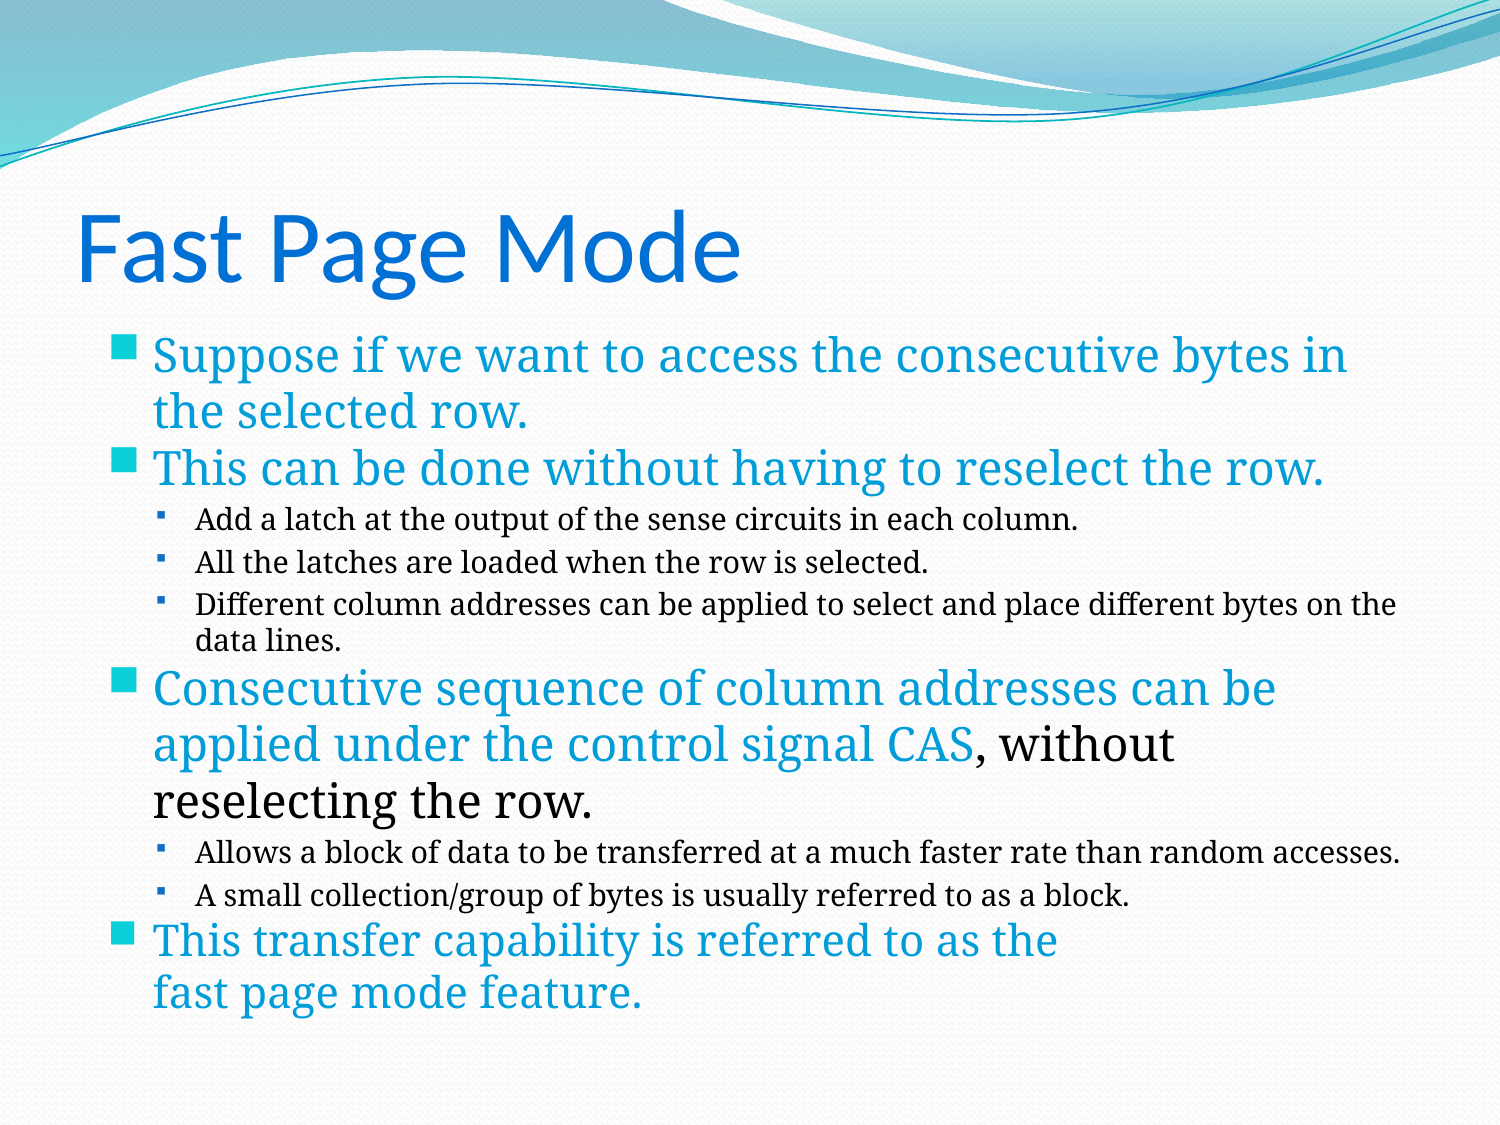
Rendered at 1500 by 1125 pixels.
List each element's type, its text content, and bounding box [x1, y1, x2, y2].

list Suppose if we want to access the consecutive bytes in the selected row. This can be done without having to reselect the row. Add a latch at the output of the sense circuits in each column. All the latches are loaded when the row is selected. Different column addresses can be applied to select and place different bytes on the data lines. Consecutive sequence of column addresses can be applied under the control signal CAS, without reselecting the row. Allows a block of data to be transferred at a much faster rate than random accesses. A small collection/group of bytes is usually referred to as a block. This transfer capability is referred to as the fast page mode feature. [75, 317, 1425, 1038]
title Fast Page Mode [75, 115, 1425, 303]
